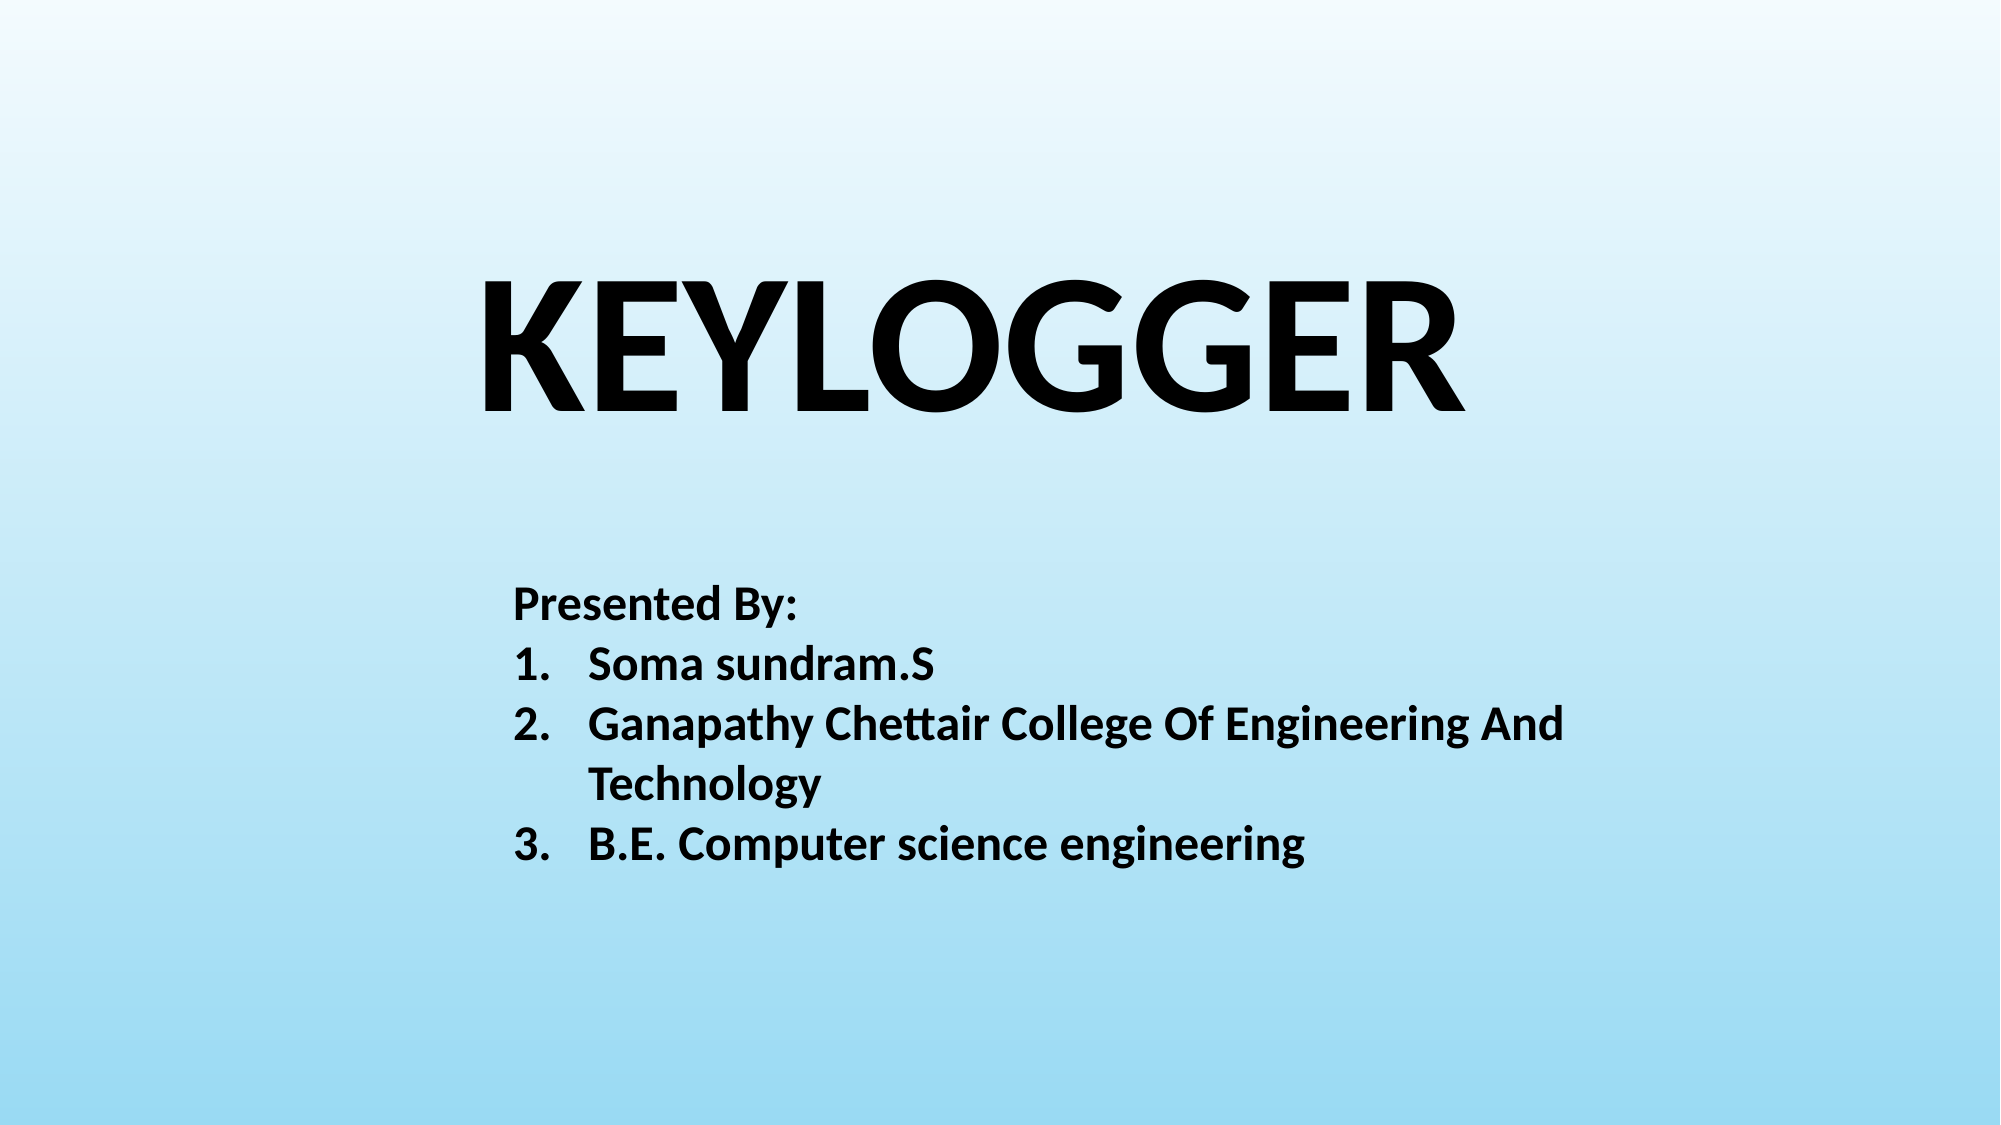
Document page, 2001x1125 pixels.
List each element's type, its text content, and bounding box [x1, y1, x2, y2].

title KEYLOGGER [222, 298, 1723, 460]
text_box Presented By: Soma sundram.S Ganapathy Chettair College Of Engineering And Technology B.E. Computer science engineering [498, 562, 1808, 878]
